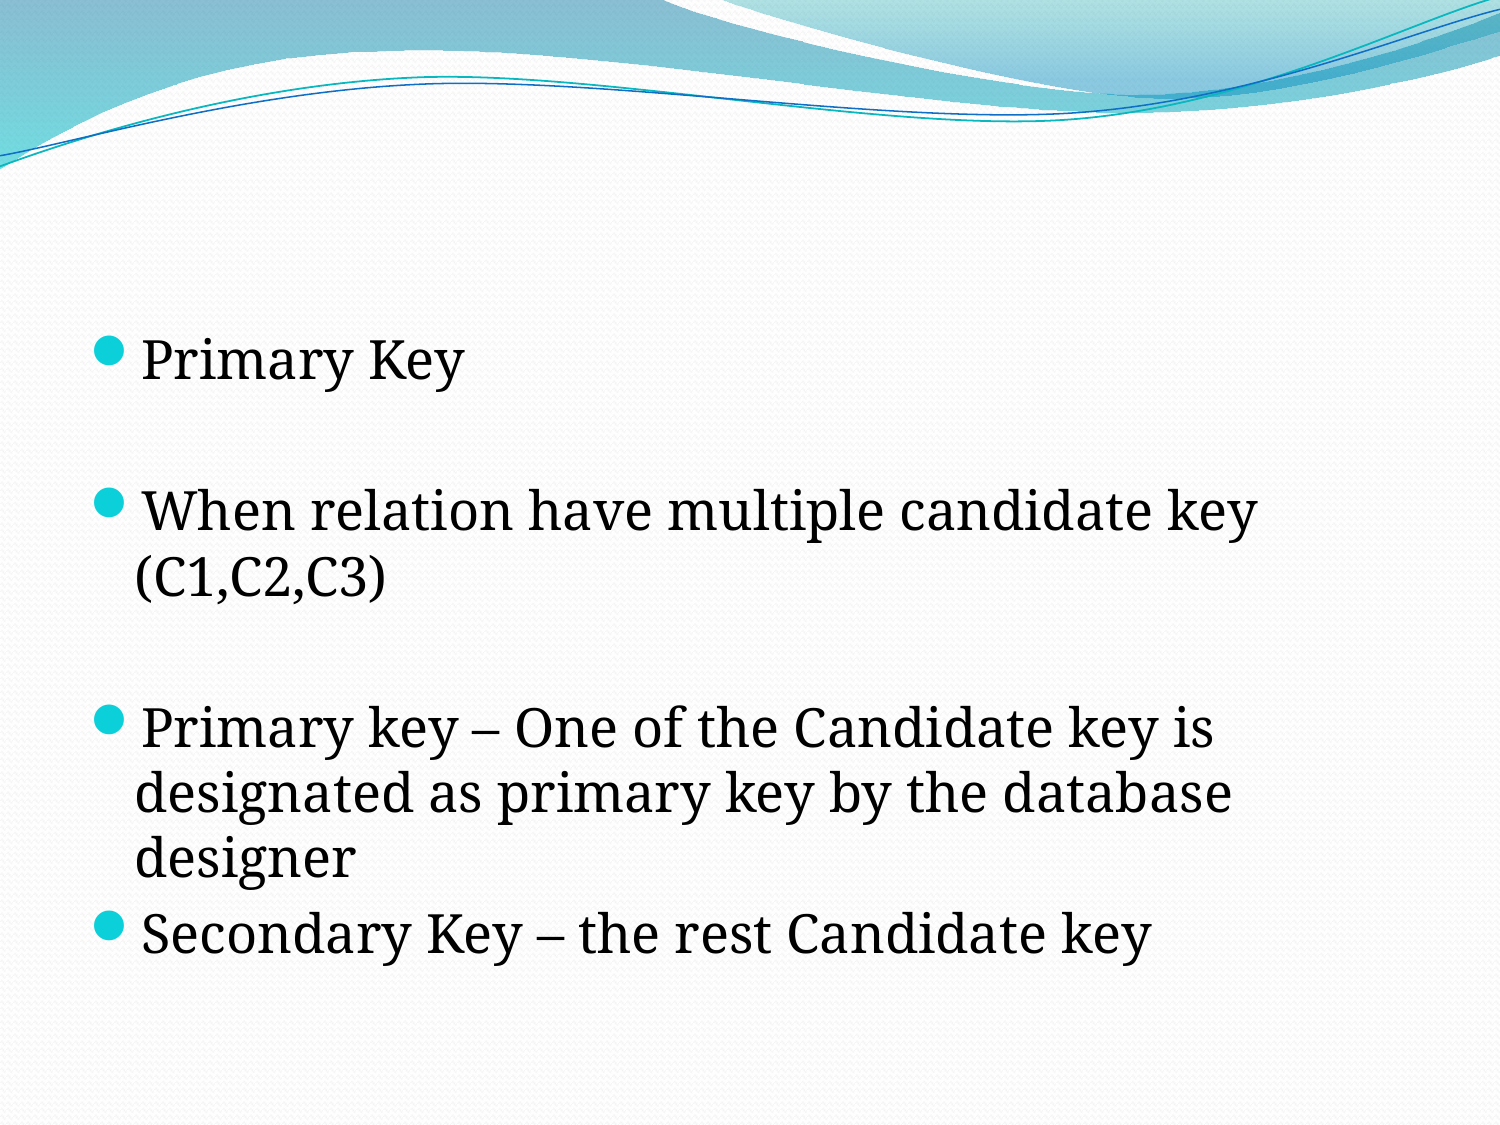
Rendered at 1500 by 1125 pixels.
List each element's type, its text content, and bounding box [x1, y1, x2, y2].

list Primary Key When relation have multiple candidate key (C1,C2,C3) Primary key – One of the Candidate key is designated as primary key by the database designer Secondary Key – the rest Candidate key [75, 317, 1425, 1038]
